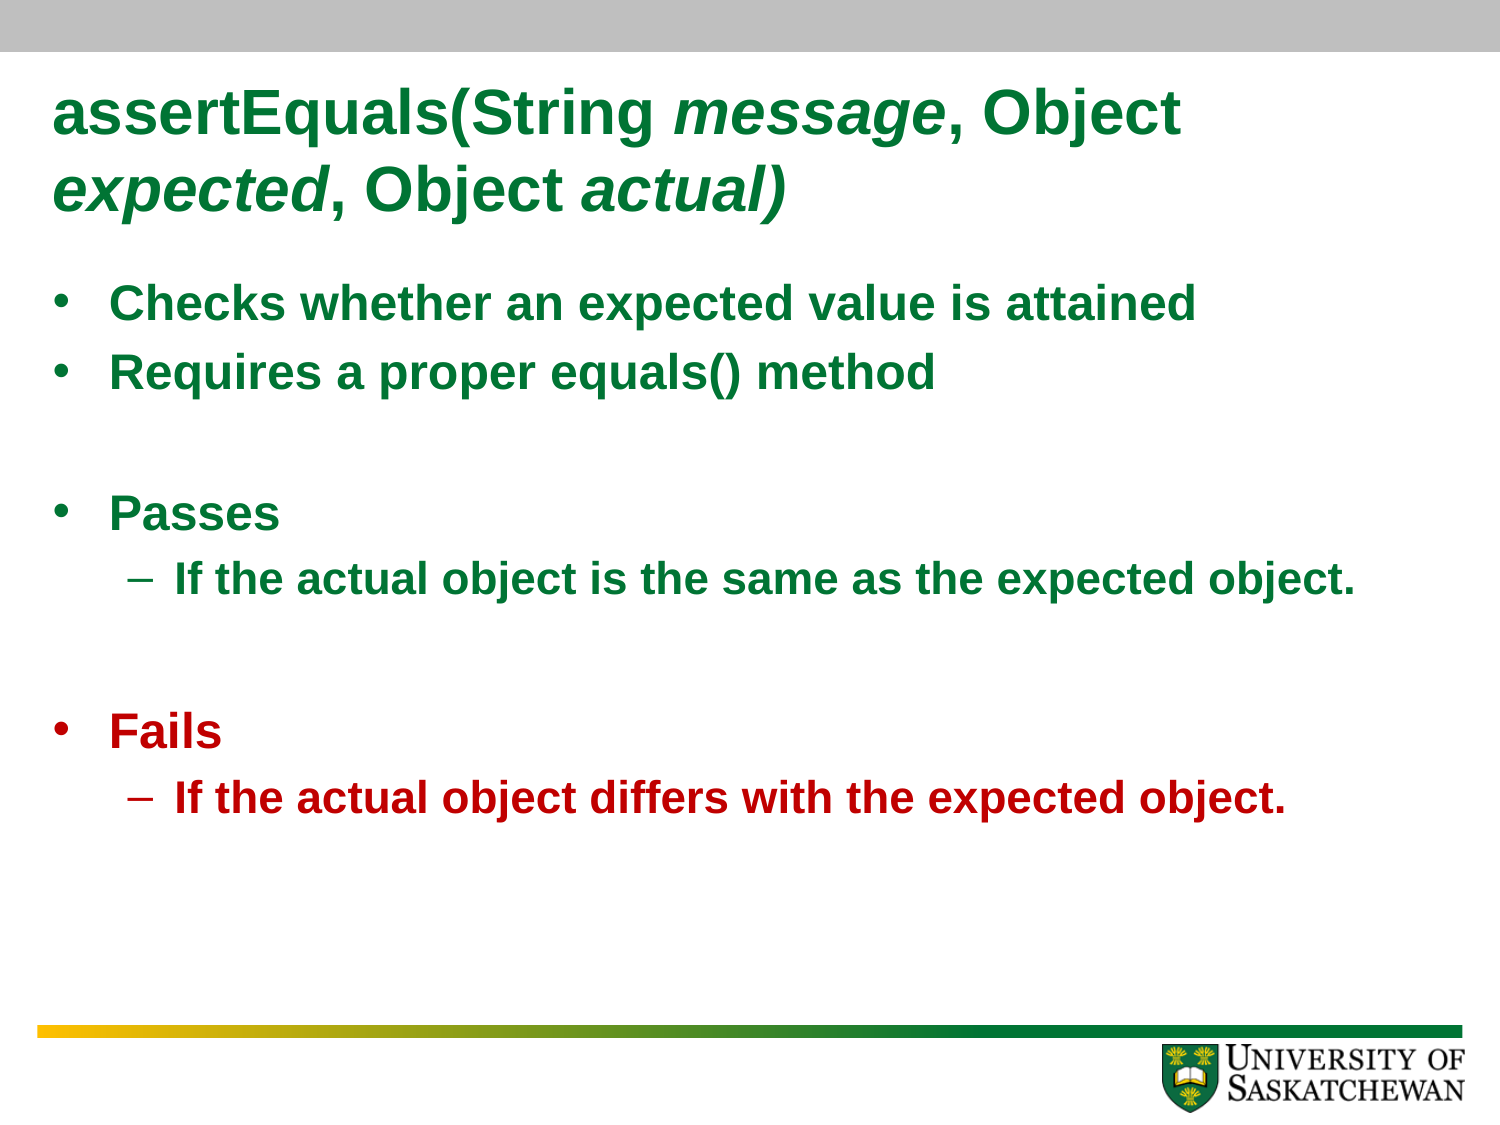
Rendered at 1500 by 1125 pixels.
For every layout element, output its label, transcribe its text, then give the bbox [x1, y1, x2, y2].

list Checks whether an expected value is attained Requires a proper equals() method Passes If the actual object is the same as the expected object. Fails If the actual object differs with the expected object. [37, 262, 1463, 1005]
title assertEquals(String message, Object expected, Object actual) [37, 62, 1463, 233]
picture [1162, 1044, 1465, 1113]
